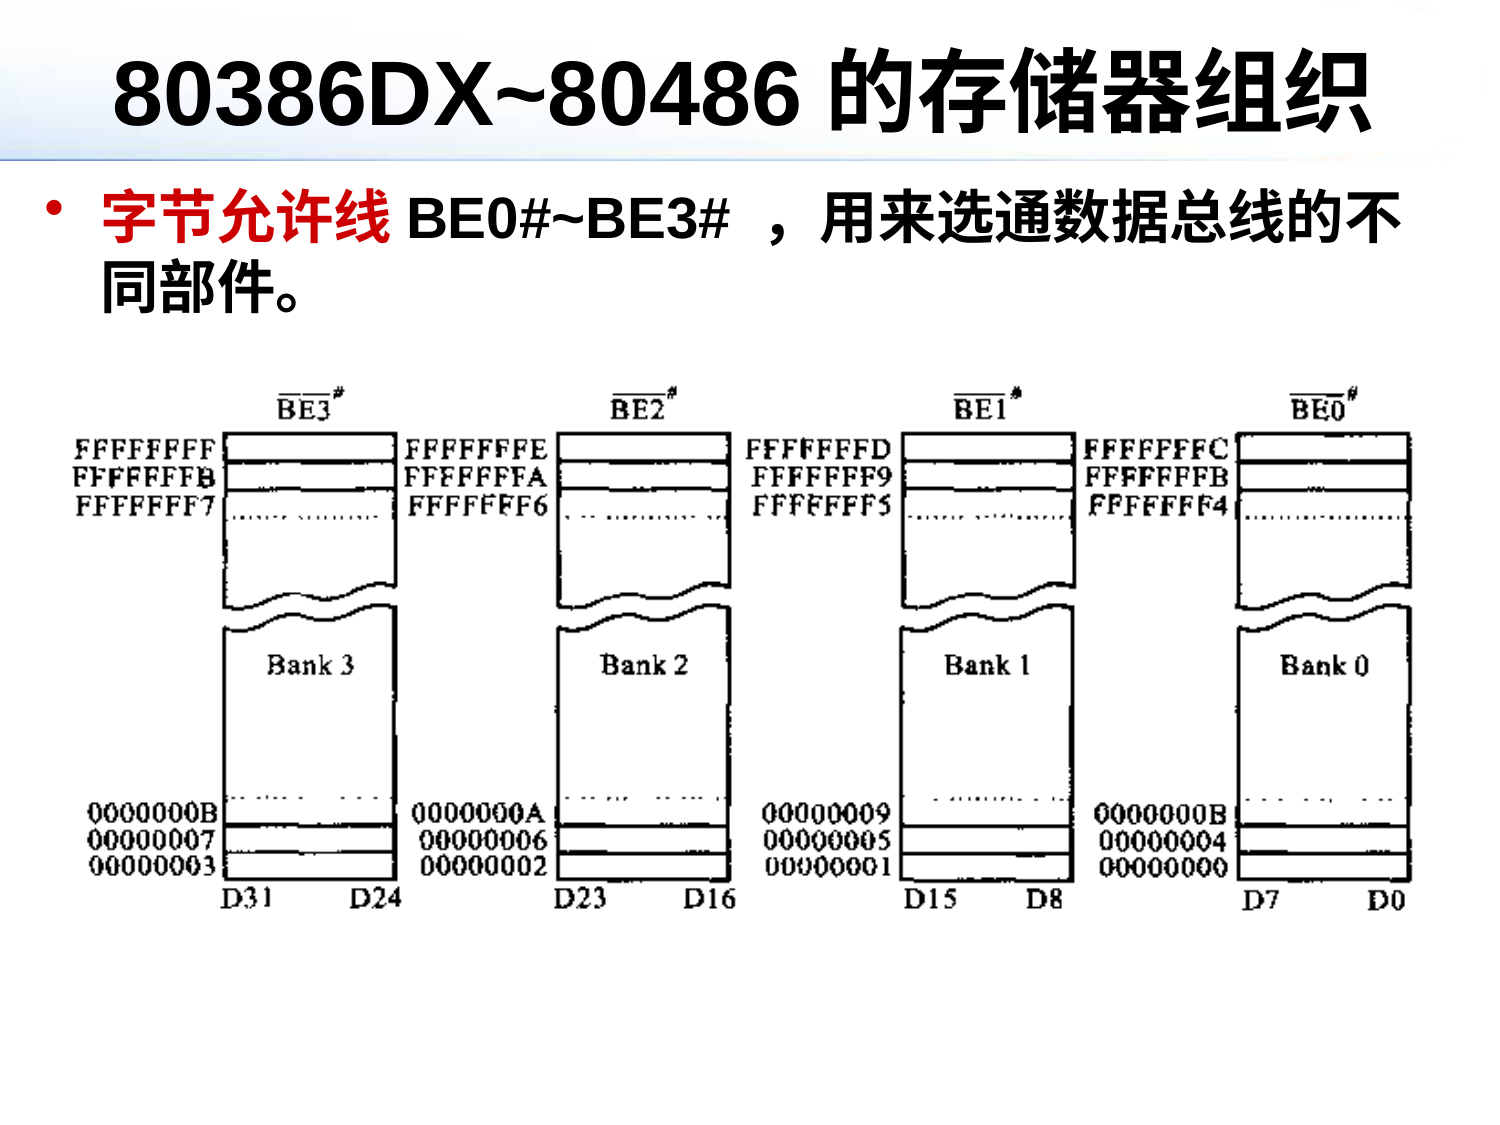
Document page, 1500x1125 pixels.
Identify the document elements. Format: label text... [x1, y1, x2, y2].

picture [0, 0, 1500, 161]
picture [64, 361, 1436, 918]
title 80386DX~80486的存储器组织 [29, 31, 1459, 147]
list 字节允许线BE0#~BE3# ，用来选通数据总线的不同部件。 [29, 172, 1459, 315]
